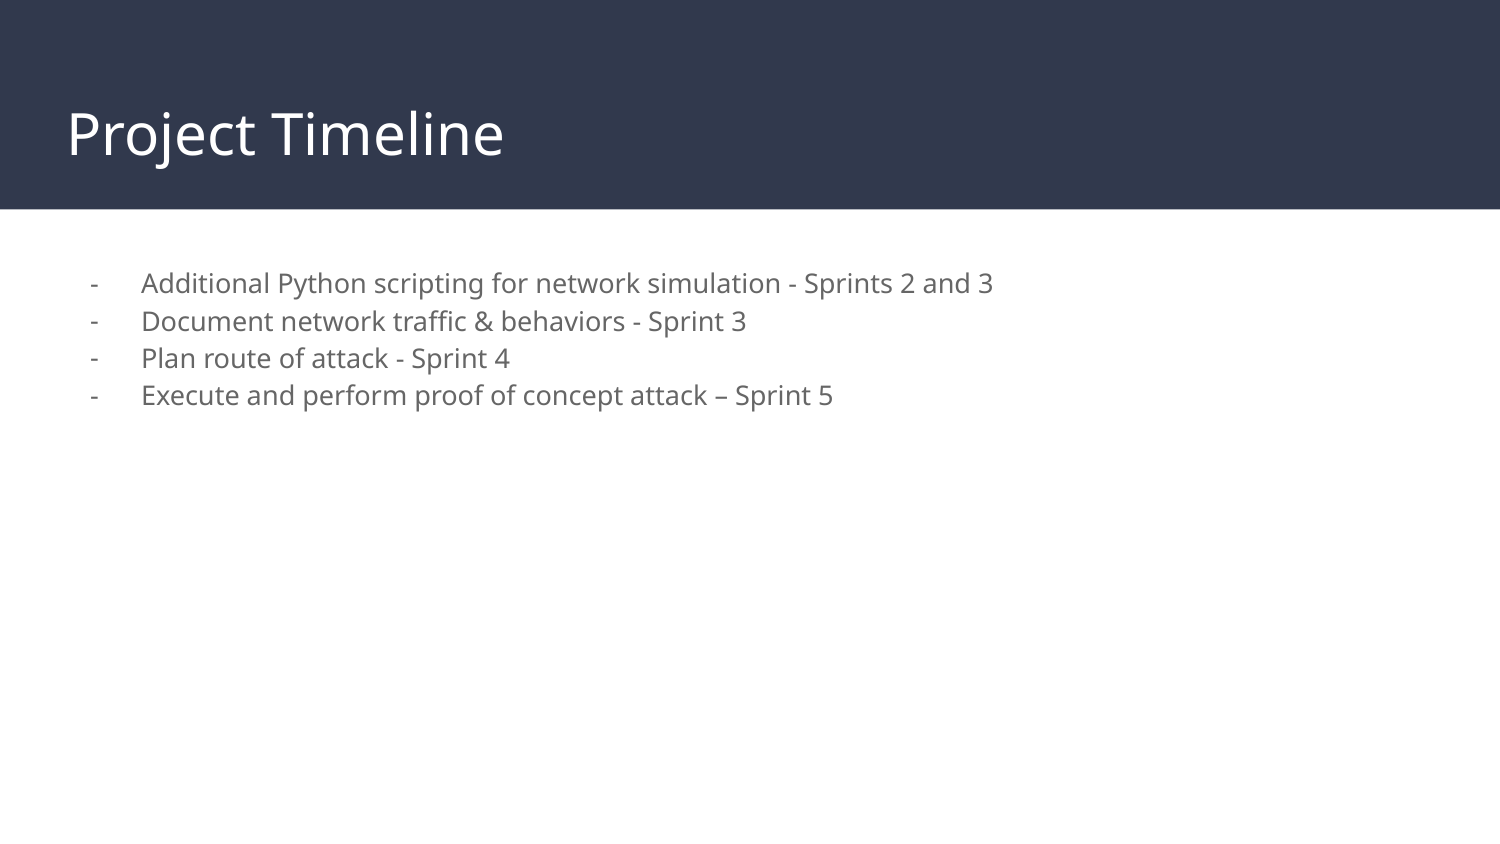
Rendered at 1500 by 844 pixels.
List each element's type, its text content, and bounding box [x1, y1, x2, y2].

list Additional Python scripting for network simulation - Sprints 2 and 3 Document network traffic & behaviors - Sprint 3 Plan route of attack - Sprint 4 Execute and perform proof of concept attack – Sprint 5 [51, 247, 1449, 752]
title Project Timeline [51, 82, 1449, 185]
